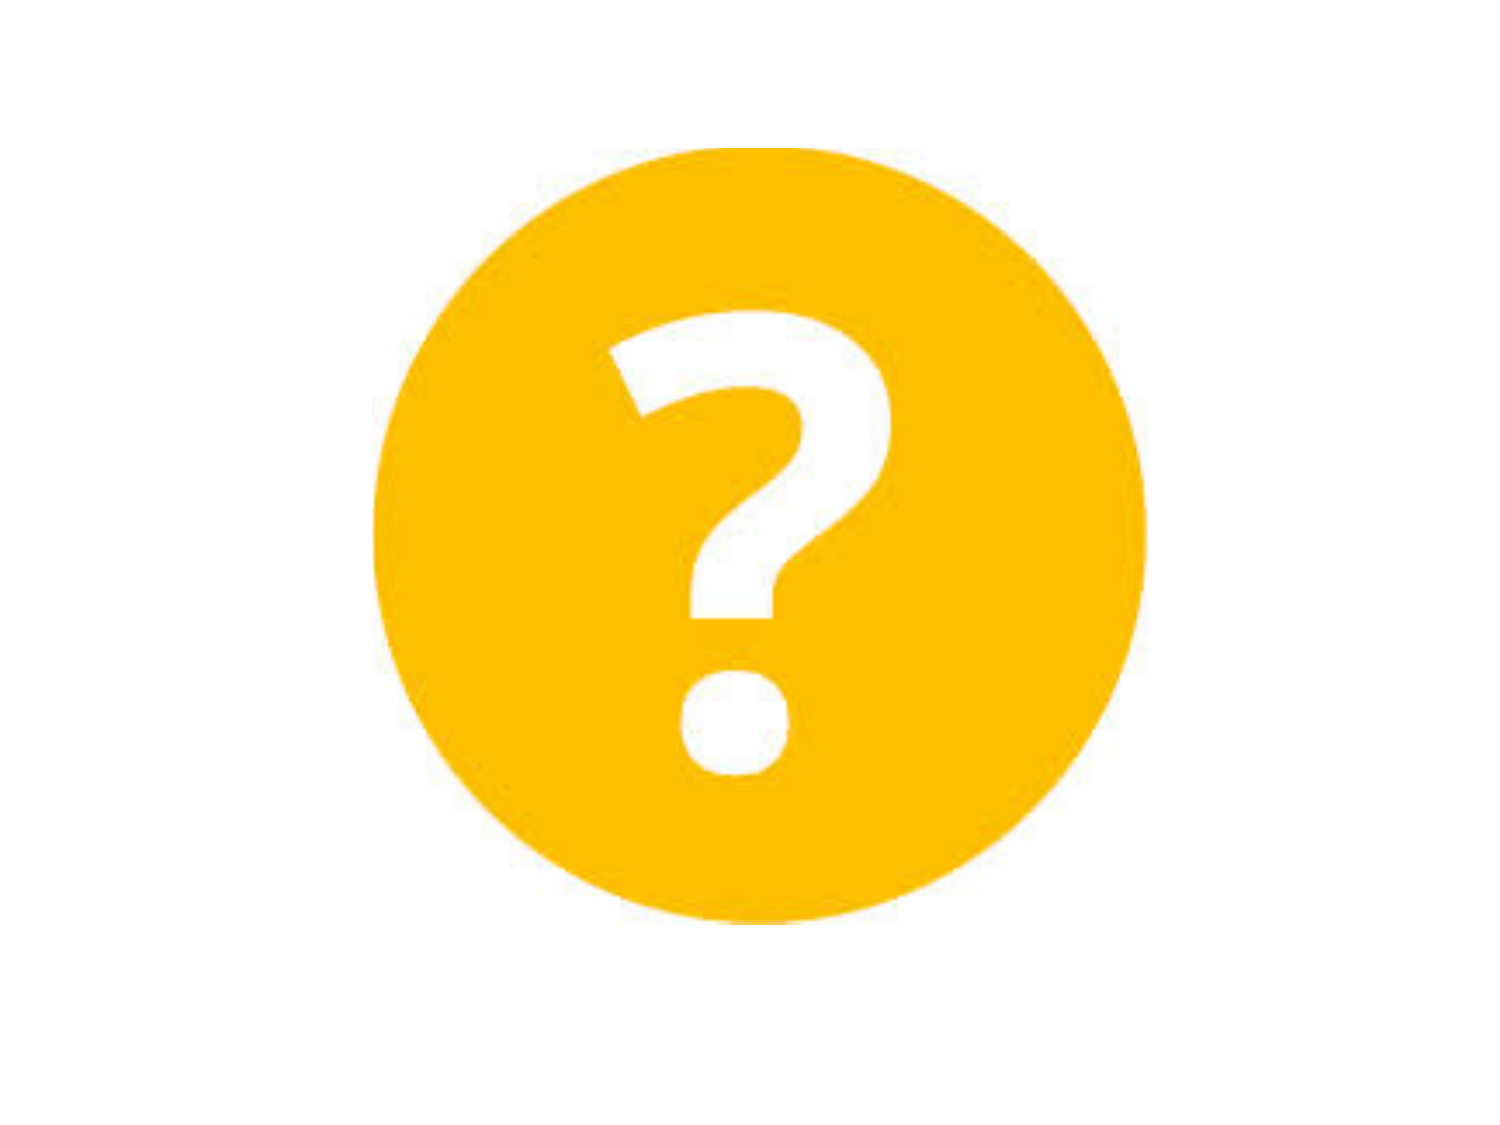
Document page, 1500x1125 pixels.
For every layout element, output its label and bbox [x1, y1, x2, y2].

picture [372, 148, 1152, 925]
